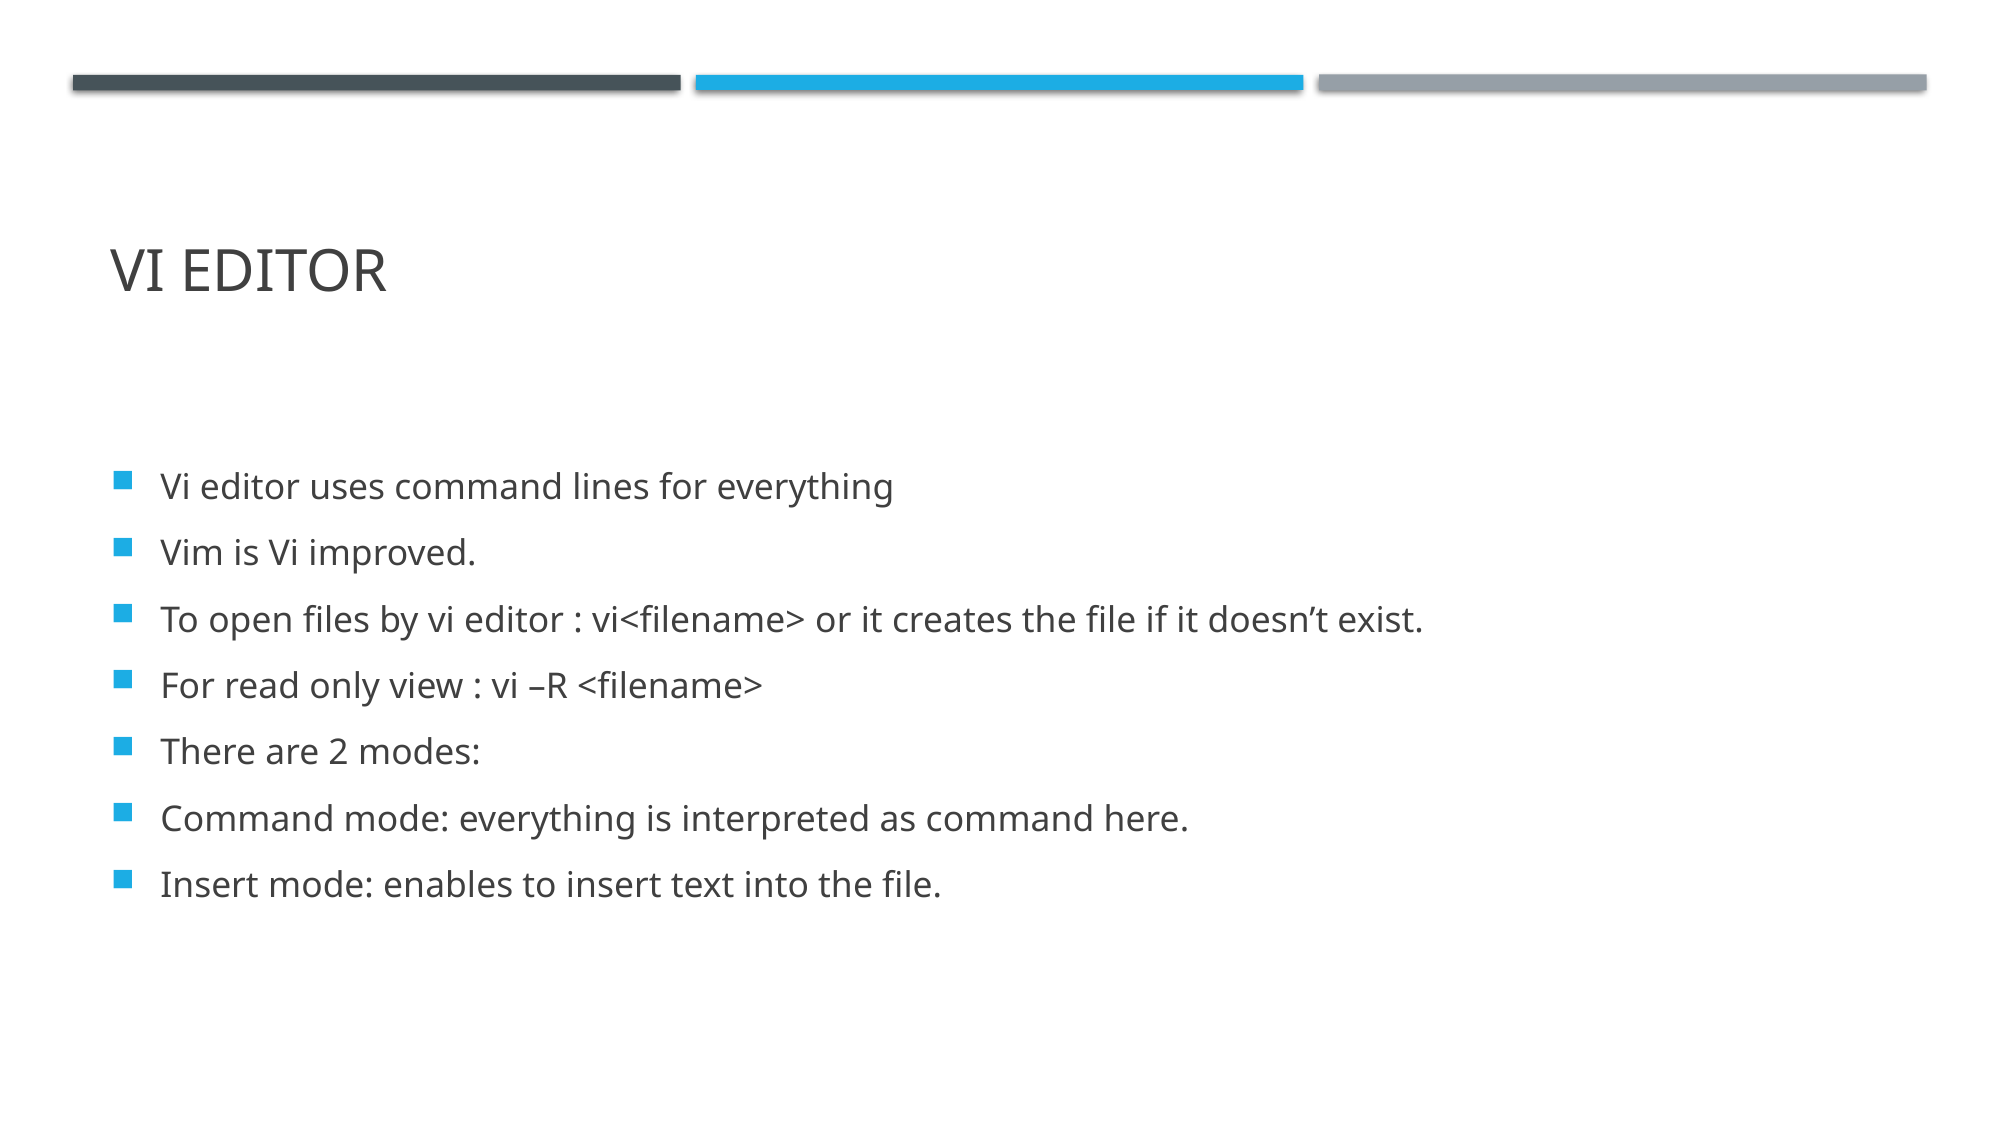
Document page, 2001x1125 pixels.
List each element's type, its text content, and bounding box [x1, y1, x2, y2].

title Vi editor [95, 115, 1905, 311]
list Vi editor uses command lines for everything Vim is Vi improved. To open files by vi editor : vi<filename> or it creates the file if it doesn’t exist. For read only view : vi –R <filename> There are 2 modes: Command mode: everything is interpreted as command here. Insert mode: enables to insert text into the file. [95, 383, 1905, 981]
